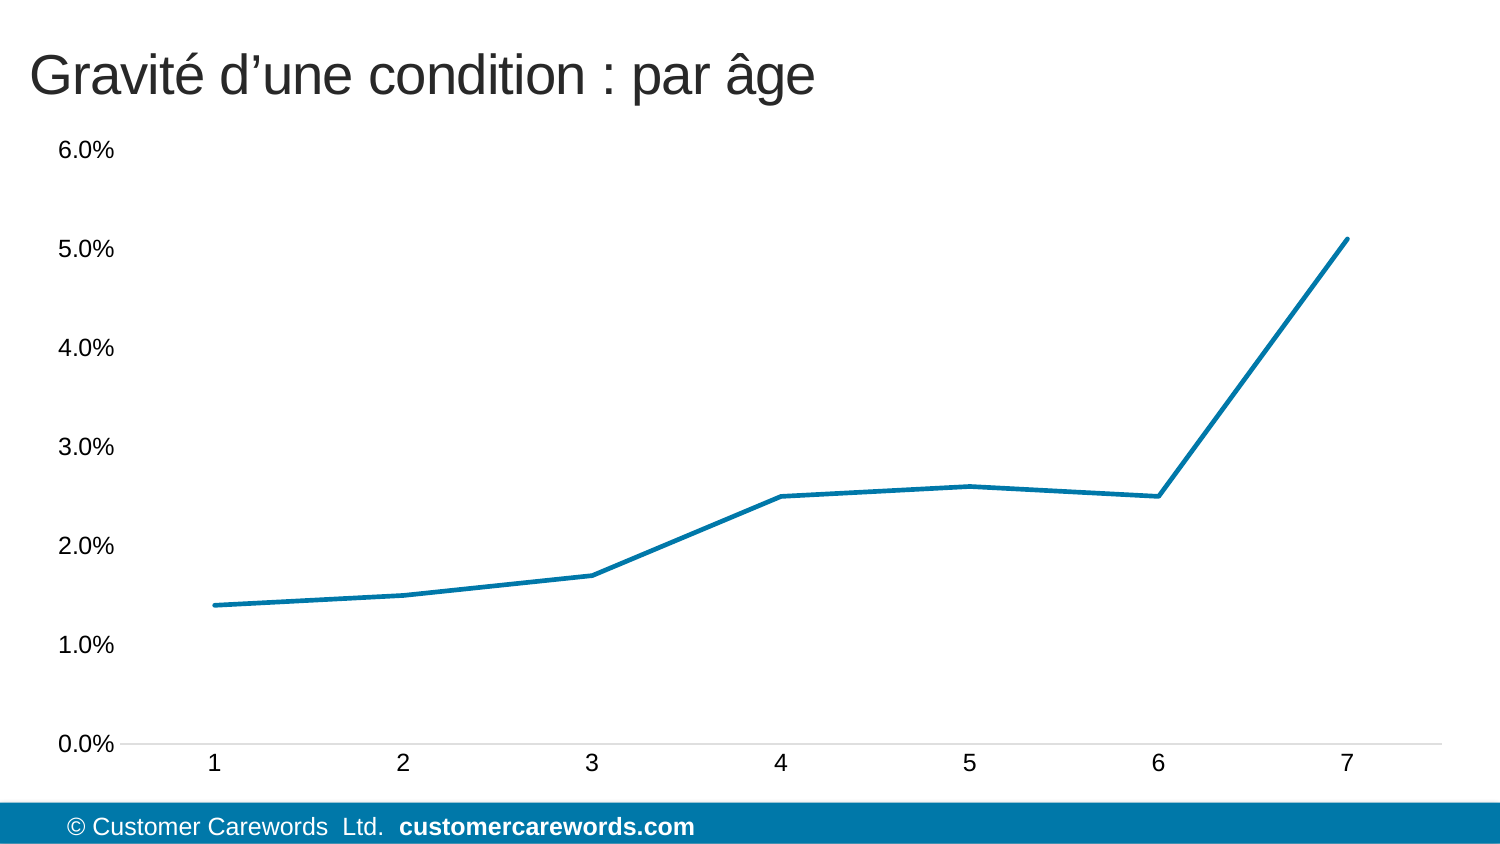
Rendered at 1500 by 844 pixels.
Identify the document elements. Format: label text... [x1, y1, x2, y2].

title Gravité d’une condition : par âge [29, 0, 1452, 107]
chart [28, 122, 1471, 791]
